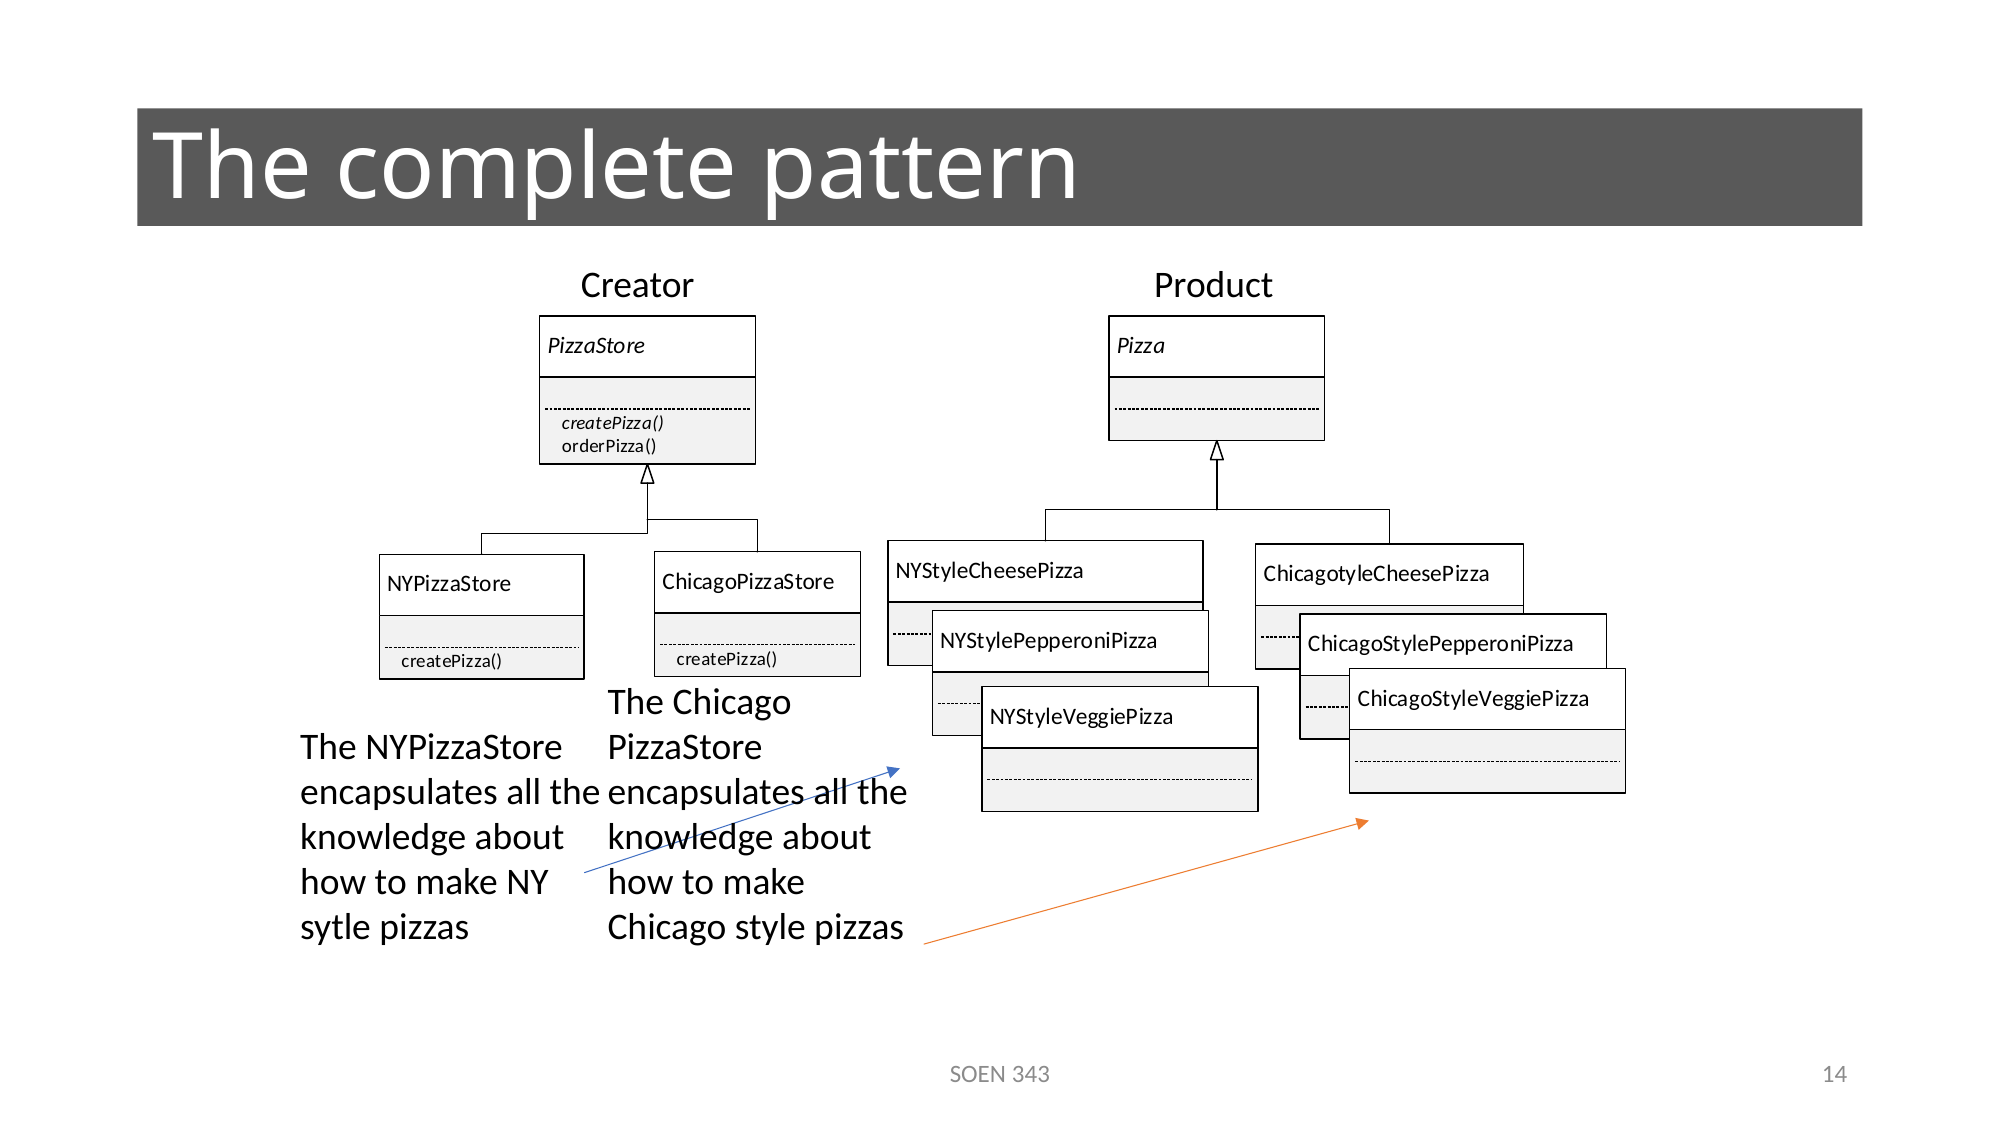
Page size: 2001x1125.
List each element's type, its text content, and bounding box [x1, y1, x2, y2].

title The complete pattern [137, 59, 1863, 278]
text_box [923, 820, 1369, 945]
text_box The NYPizzaStore encapsulates all the knowledge about how to make NY sytle pizzas [285, 715, 592, 955]
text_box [584, 768, 900, 873]
picture [373, 312, 1627, 813]
text_box Creator [566, 252, 710, 312]
footer SOEN 343 [662, 1042, 1338, 1103]
text_box Product [1139, 252, 1289, 312]
slide_number 14 [1412, 1042, 1863, 1103]
text_box The Chicago PizzaStore encapsulates all the knowledge about how to make Chicago style pizzas [592, 813, 946, 955]
